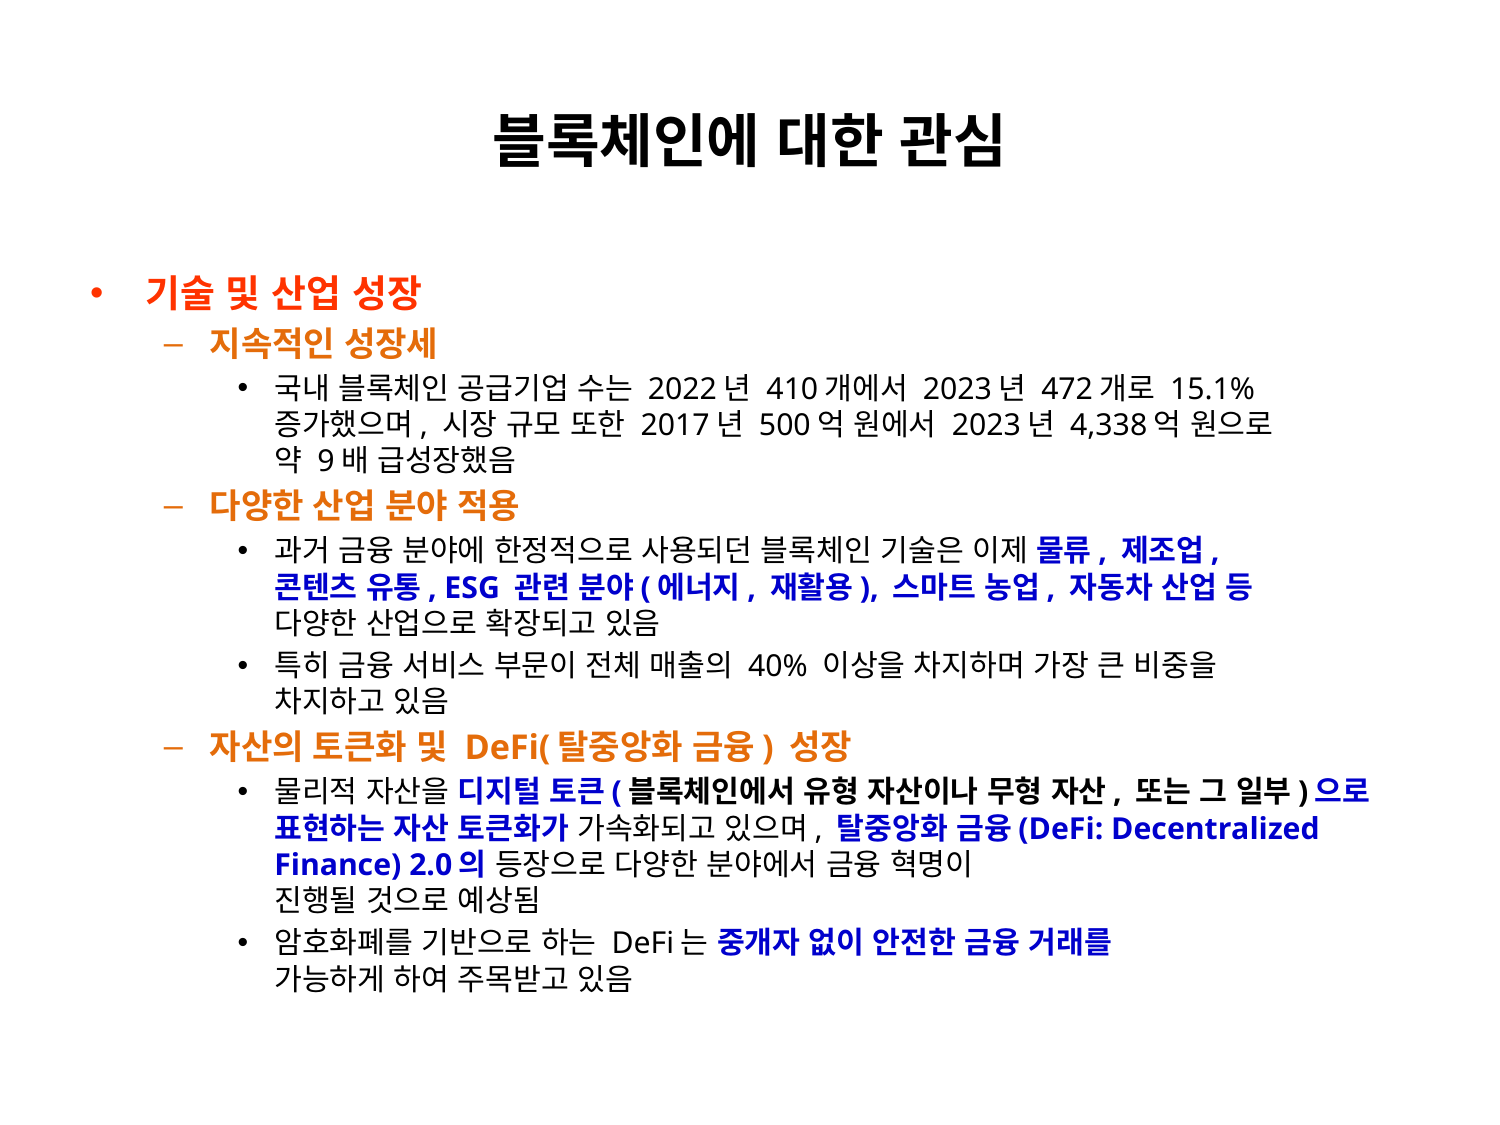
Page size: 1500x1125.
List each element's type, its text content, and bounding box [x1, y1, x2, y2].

title 블록체인에 대한 관심 [75, 45, 1425, 233]
list 기술 및 산업 성장 지속적인 성장세 국내 블록체인 공급기업 수는 2022년 410개에서 2023년 472개로 15.1% 증가했으며, 시장 규모 또한 2017년 500억 원에서 2023년 4,338억 원으로 약 9배 급성장했음 다양한 산업 분야 적용 과거 금융 분야에 한정적으로 사용되던 블록체인 기술은 이제 물류, 제조업, 콘텐츠 유통, ESG 관련 분야(에너지, 재활용), 스마트 농업, 자동차 산업 등 다양한 산업으로 확장되고 있음 특히 금융 서비스 부문이 전체 매출의 40% 이상을 차지하며 가장 큰 비중을 차지하고 있음 자산의 토큰화 및 DeFi(탈중앙화 금융) 성장 물리적 자산을 디지털 토큰(블록체인에서 유형 자산이나 무형 자산, 또는 그 일부)으로 표현하는 자산 토큰화가 가속화되고 있으며, 탈중앙화 금융(DeFi: Decentralized Finance) 2.0의 등장으로 다양한 분야에서 금융 혁명이 진행될 것으로 예상됨 암호화폐를 기반으로 하는 DeFi는 중개자 없이 안전한 금융 거래를 가능하게 하여 주목받고 있음 [75, 262, 1425, 1005]
